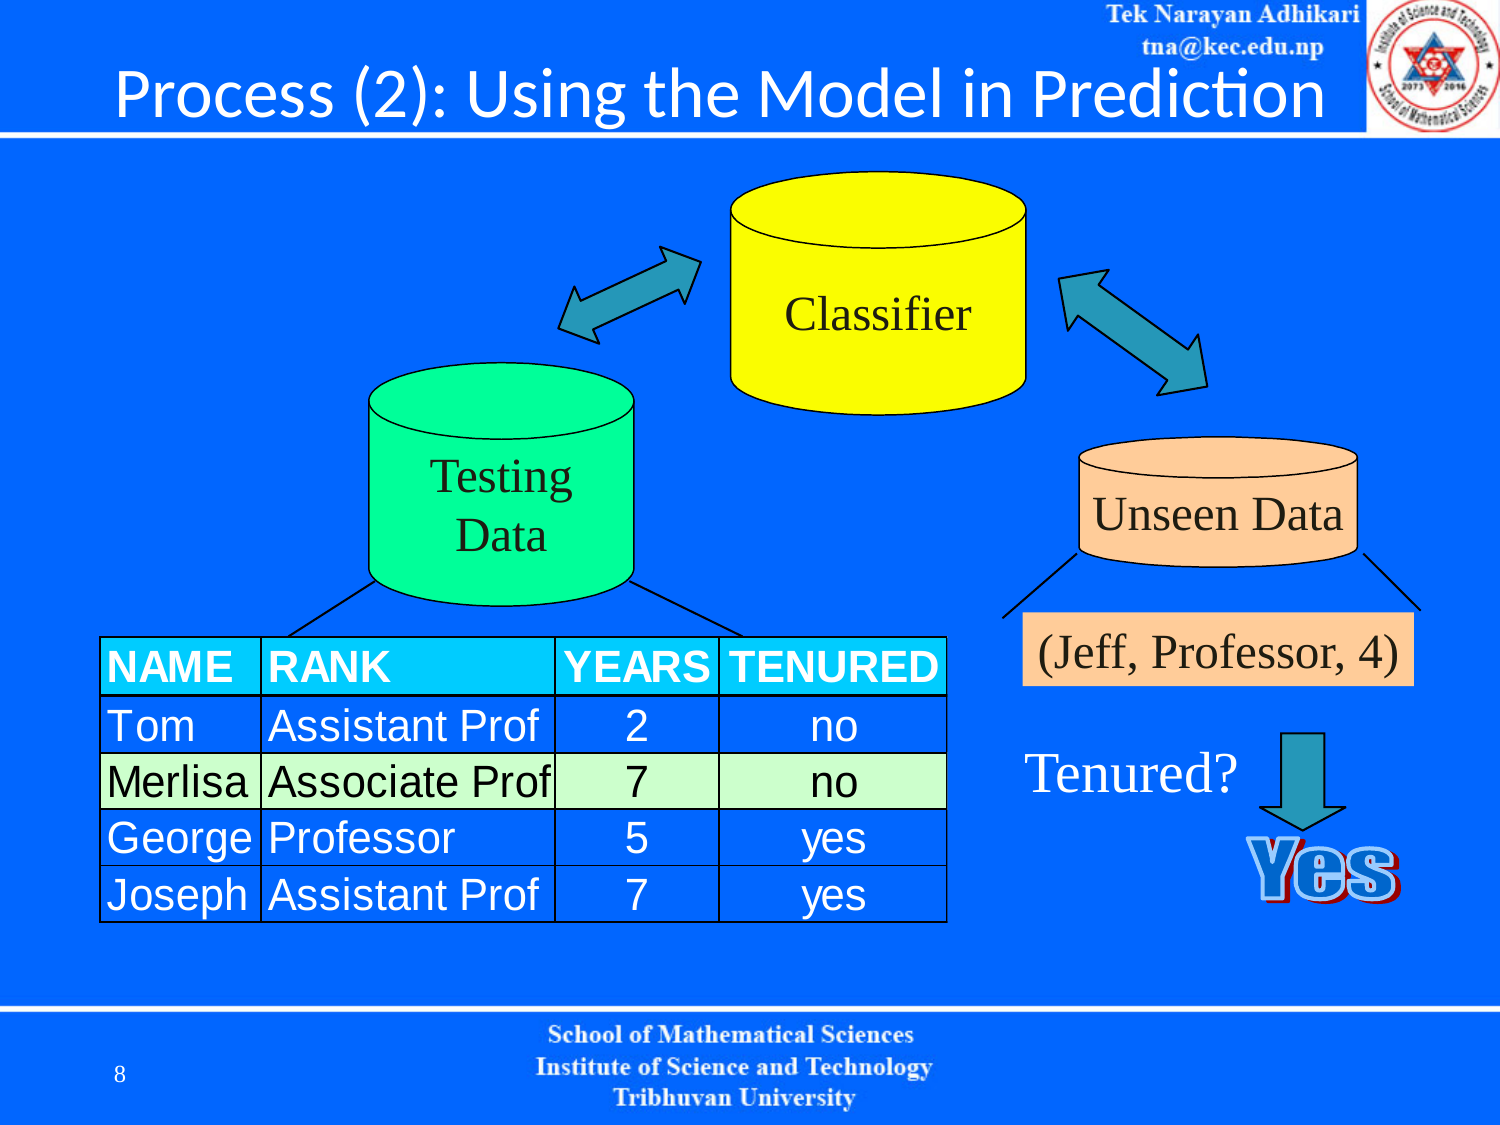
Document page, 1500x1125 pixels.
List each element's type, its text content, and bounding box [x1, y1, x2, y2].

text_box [1074, 435, 1362, 571]
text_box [729, 170, 1029, 419]
text_box (Jeff, Professor, 4) [1022, 612, 1414, 687]
picture [0, 0, 1500, 1125]
slide_number 8 [99, 1042, 437, 1103]
text_box Tenured? [1009, 726, 1255, 812]
text_box [558, 246, 701, 344]
title Process (2): Using the Model in Prediction [26, 26, 1434, 152]
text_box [98, 636, 950, 925]
text_box [1058, 269, 1208, 396]
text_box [367, 361, 637, 610]
text_box [1259, 733, 1346, 831]
